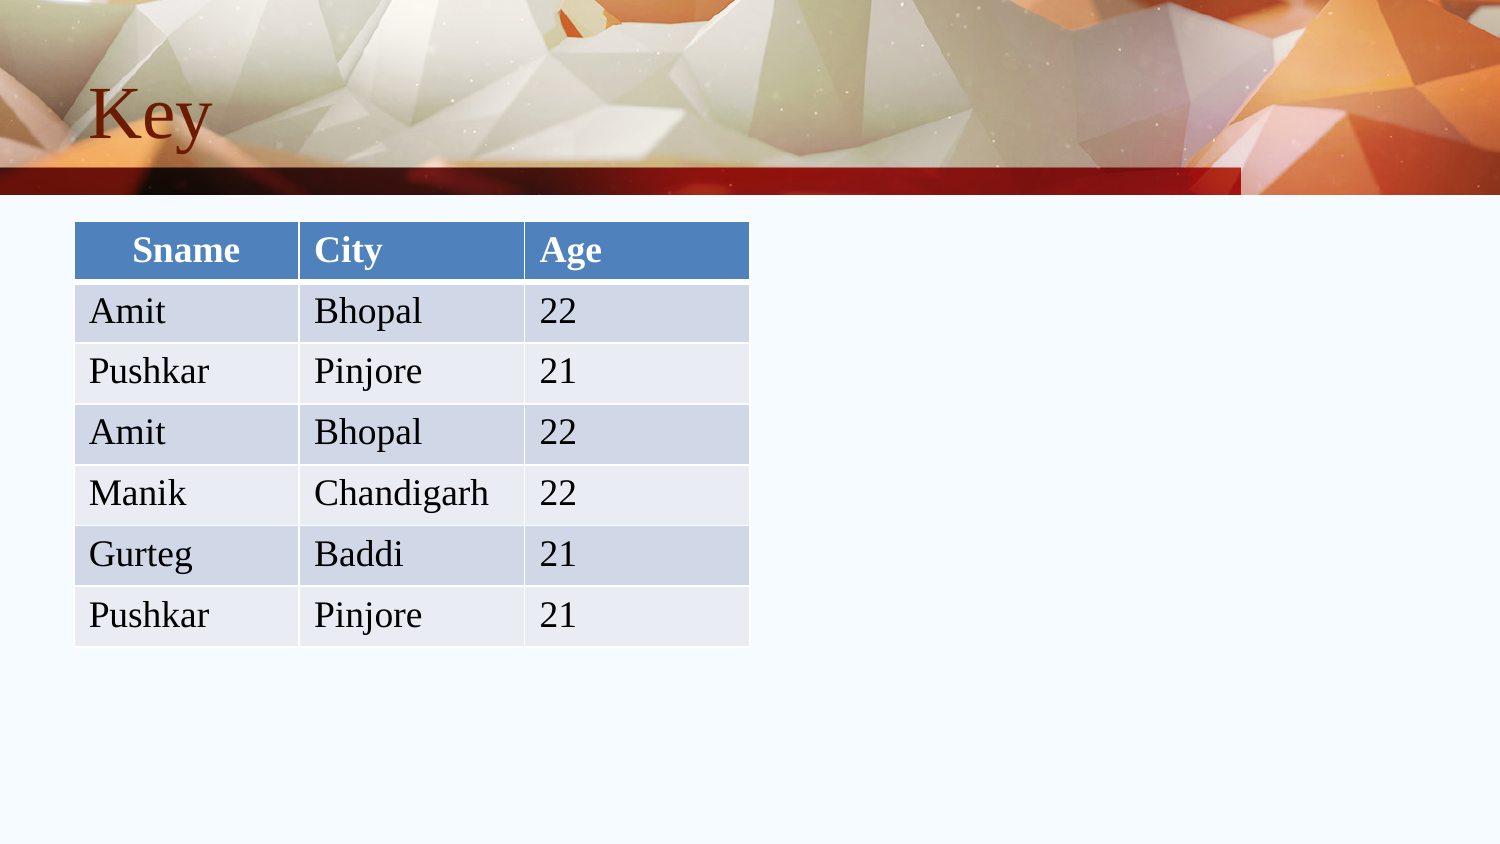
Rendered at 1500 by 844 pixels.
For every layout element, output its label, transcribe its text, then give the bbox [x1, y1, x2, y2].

table_cell Gurteg [75, 526, 298, 585]
table_cell 21 [525, 587, 749, 646]
table_cell Amit [75, 285, 298, 342]
table_cell Pushkar [75, 344, 298, 403]
table_cell Pinjore [300, 587, 524, 646]
picture [0, 0, 1500, 844]
table_cell Pushkar [75, 587, 298, 646]
table_cell 21 [525, 344, 749, 403]
table_cell 22 [525, 405, 749, 464]
table_cell Chandigarh [300, 466, 524, 525]
table_cell Bhopal [300, 405, 524, 464]
table_header Sname [75, 222, 298, 279]
table_cell Manik [75, 466, 298, 525]
table_header Age [525, 222, 749, 279]
table_cell Pinjore [300, 344, 524, 403]
table_cell 22 [525, 466, 749, 525]
table_cell Amit [75, 405, 298, 464]
table_header City [300, 222, 524, 279]
table_cell Baddi [300, 526, 524, 585]
title Key [73, 46, 1427, 172]
table_cell 22 [525, 285, 749, 342]
table_cell Bhopal [300, 285, 524, 342]
table_cell 21 [525, 526, 749, 585]
